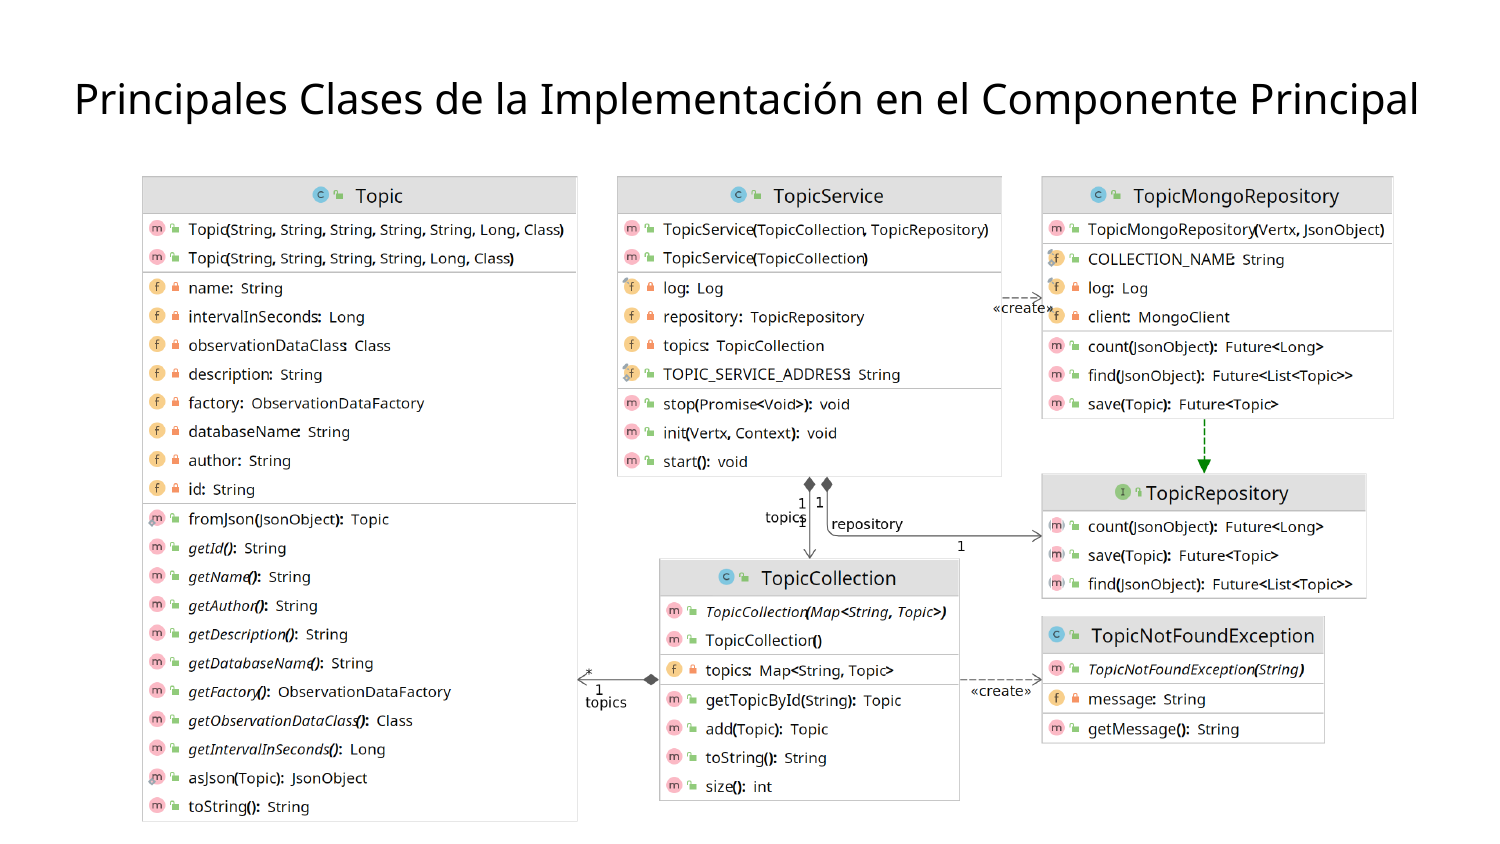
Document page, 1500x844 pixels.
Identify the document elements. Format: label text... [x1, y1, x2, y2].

picture [117, 153, 1418, 844]
text_box Principales Clases de la Implementación en el Componente Principal [59, 53, 1457, 148]
